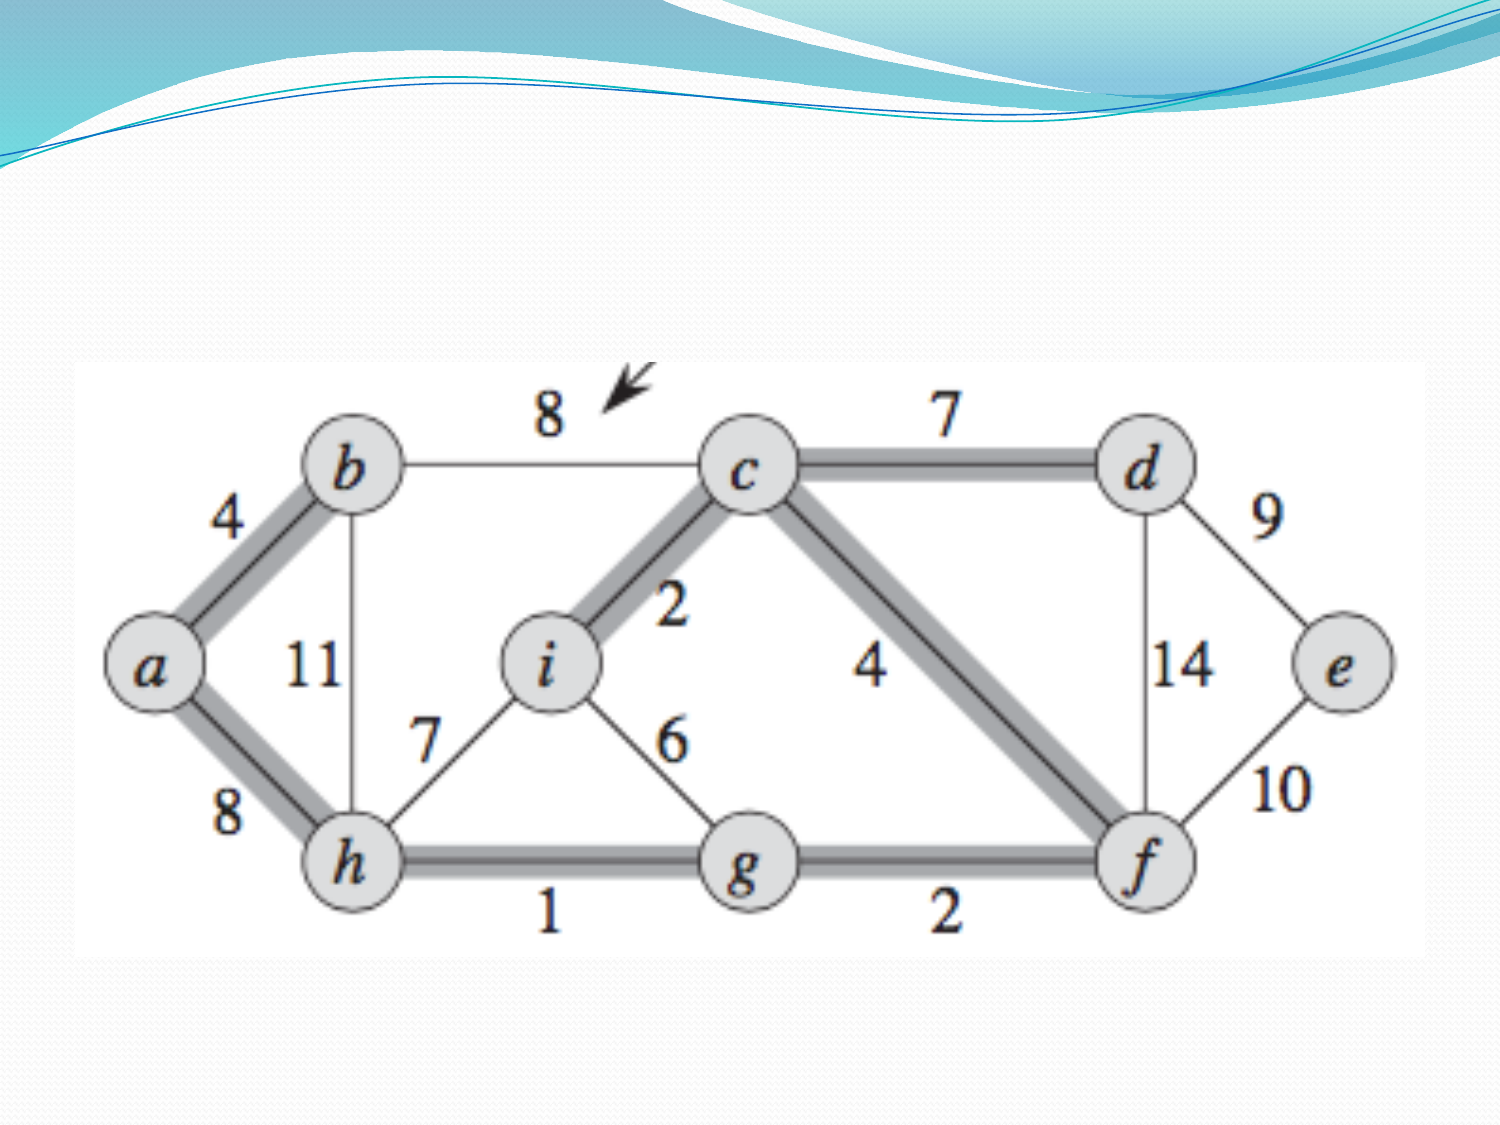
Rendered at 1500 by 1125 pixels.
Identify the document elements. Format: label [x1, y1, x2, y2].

picture [74, 362, 1426, 957]
